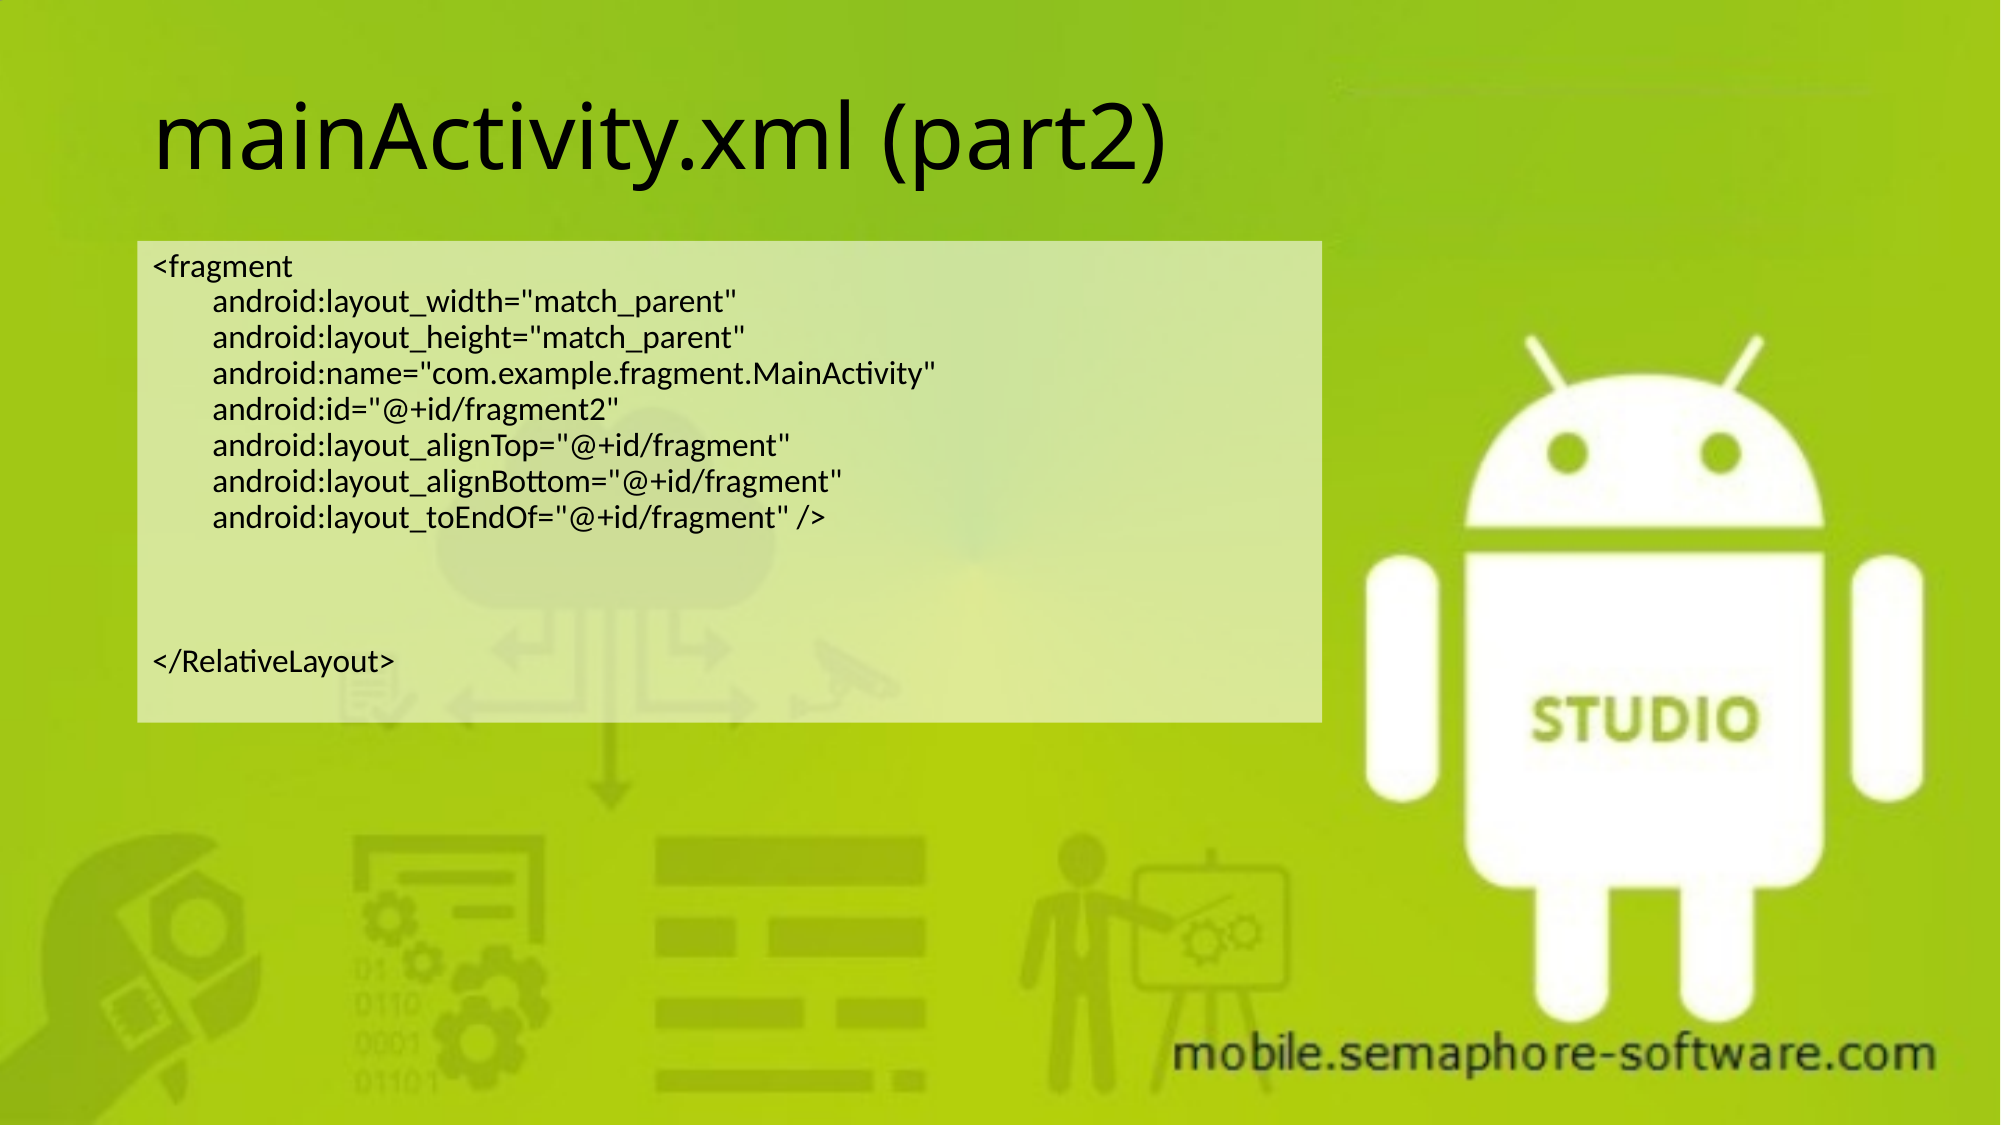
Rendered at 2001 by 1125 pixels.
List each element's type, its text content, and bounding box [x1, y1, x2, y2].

title mainActivity.xml (part2) [137, 59, 1863, 221]
picture [0, 0, 2001, 1125]
list <fragment android:layout_width="match_parent" android:layout_height="match_parent" android:name="com.example.fragment.MainActivity" android:id="@+id/fragment2" android:layout_alignTop="@+id/fragment" android:layout_alignBottom="@+id/fragment" android:layout_toEndOf="@+id/fragment" /> </RelativeLayout> [137, 240, 1323, 723]
